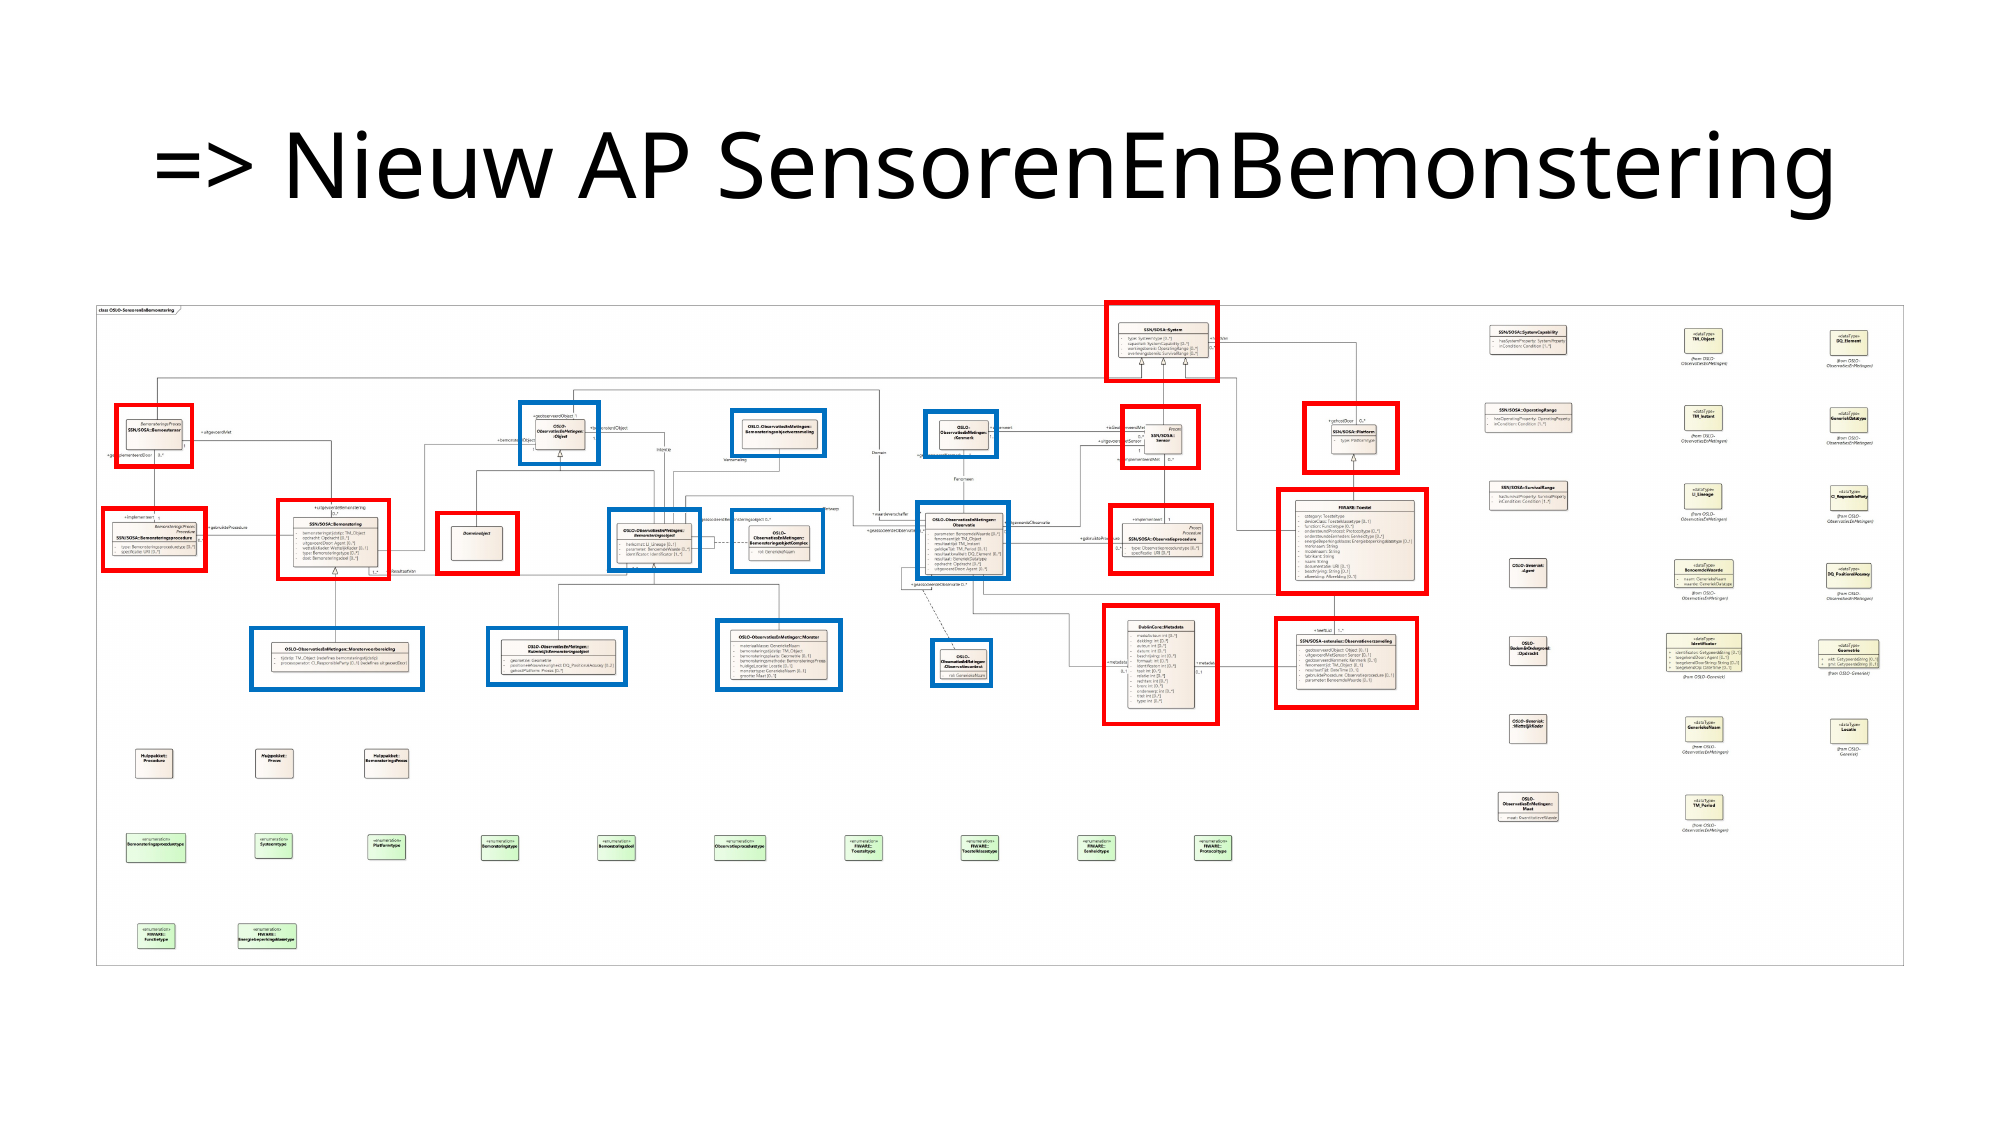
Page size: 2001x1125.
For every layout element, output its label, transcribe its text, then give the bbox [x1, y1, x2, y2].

text_box [1105, 301, 1218, 305]
picture [95, 305, 1904, 966]
title => Nieuw AP SensorenEnBemonstering [137, 59, 1863, 278]
